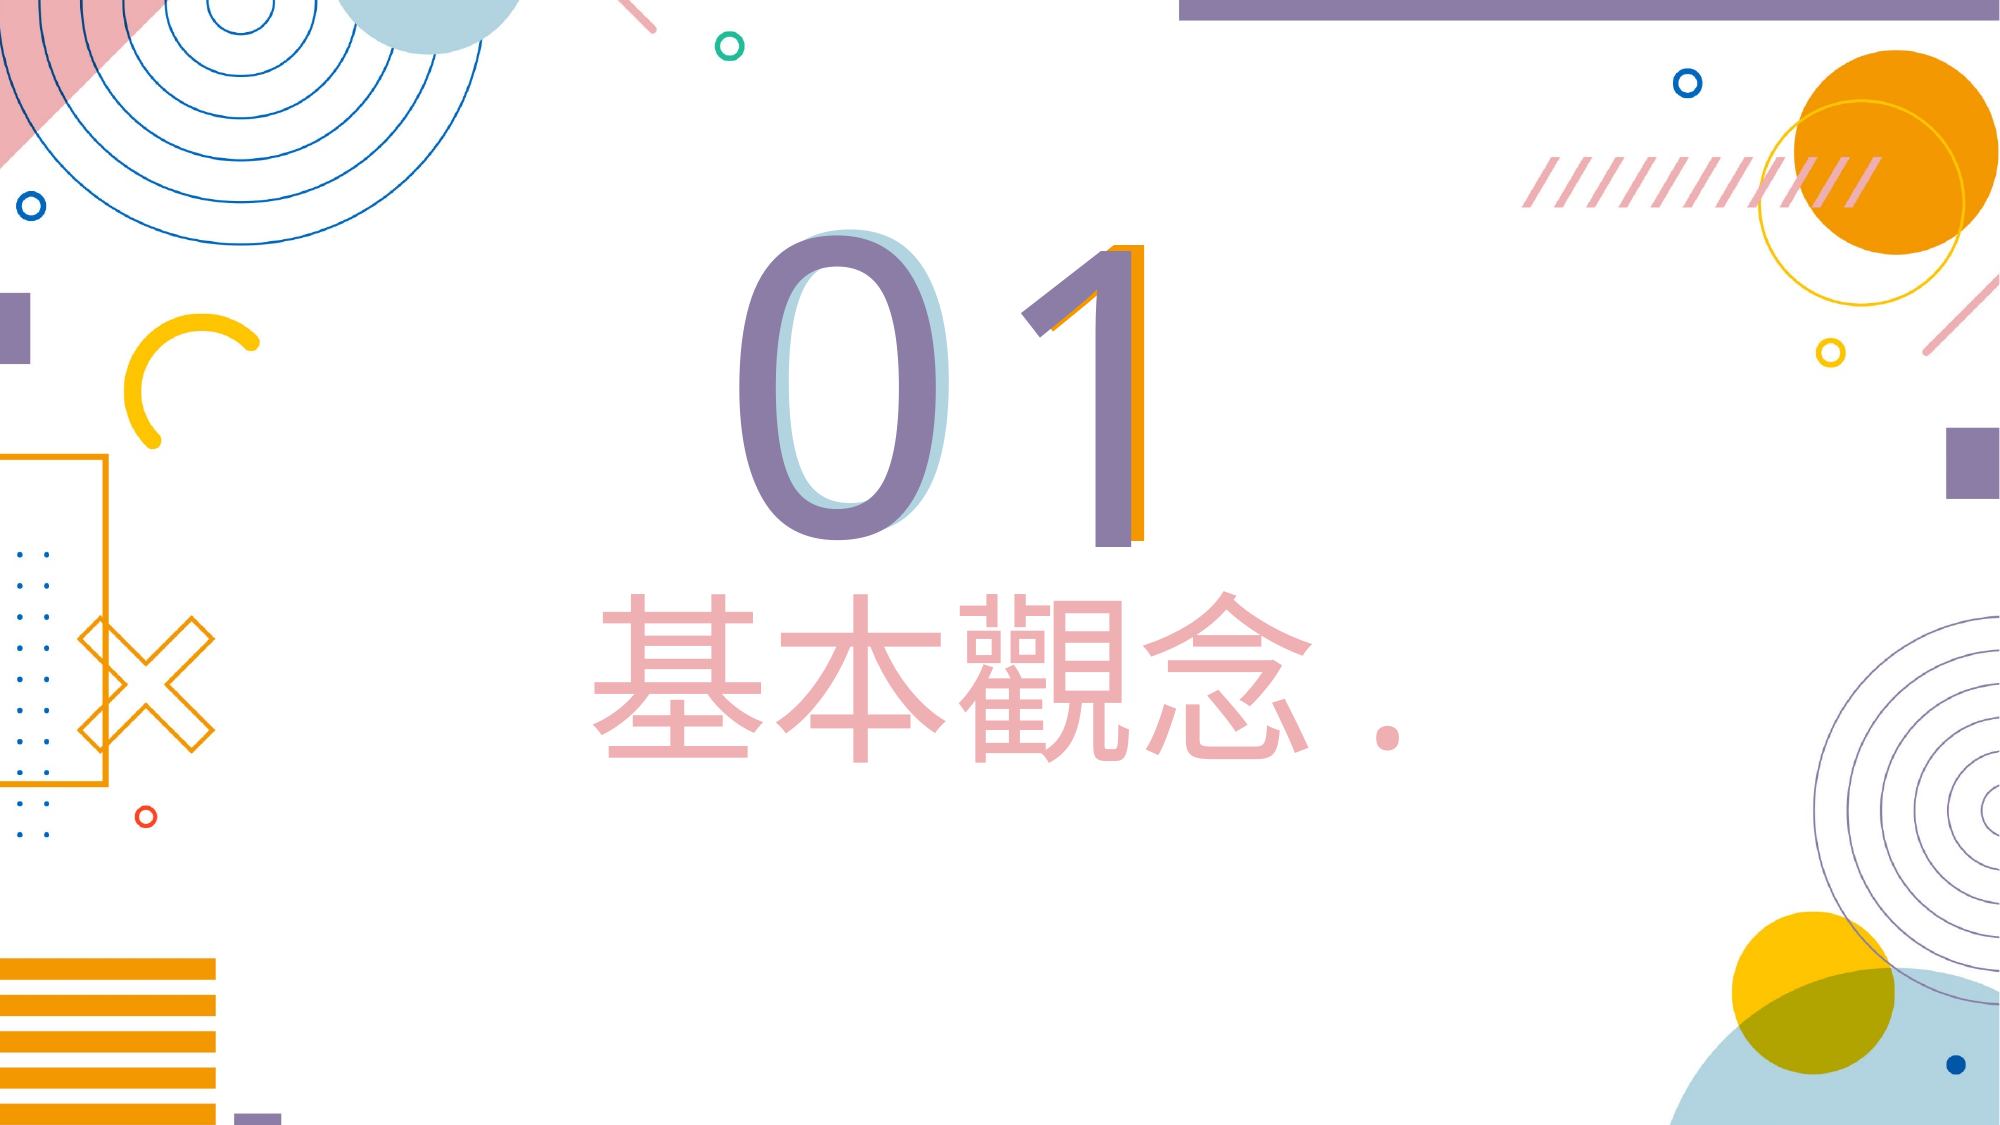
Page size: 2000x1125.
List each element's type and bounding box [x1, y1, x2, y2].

text_box [717, 108, 1236, 644]
picture [0, 0, 2000, 1125]
